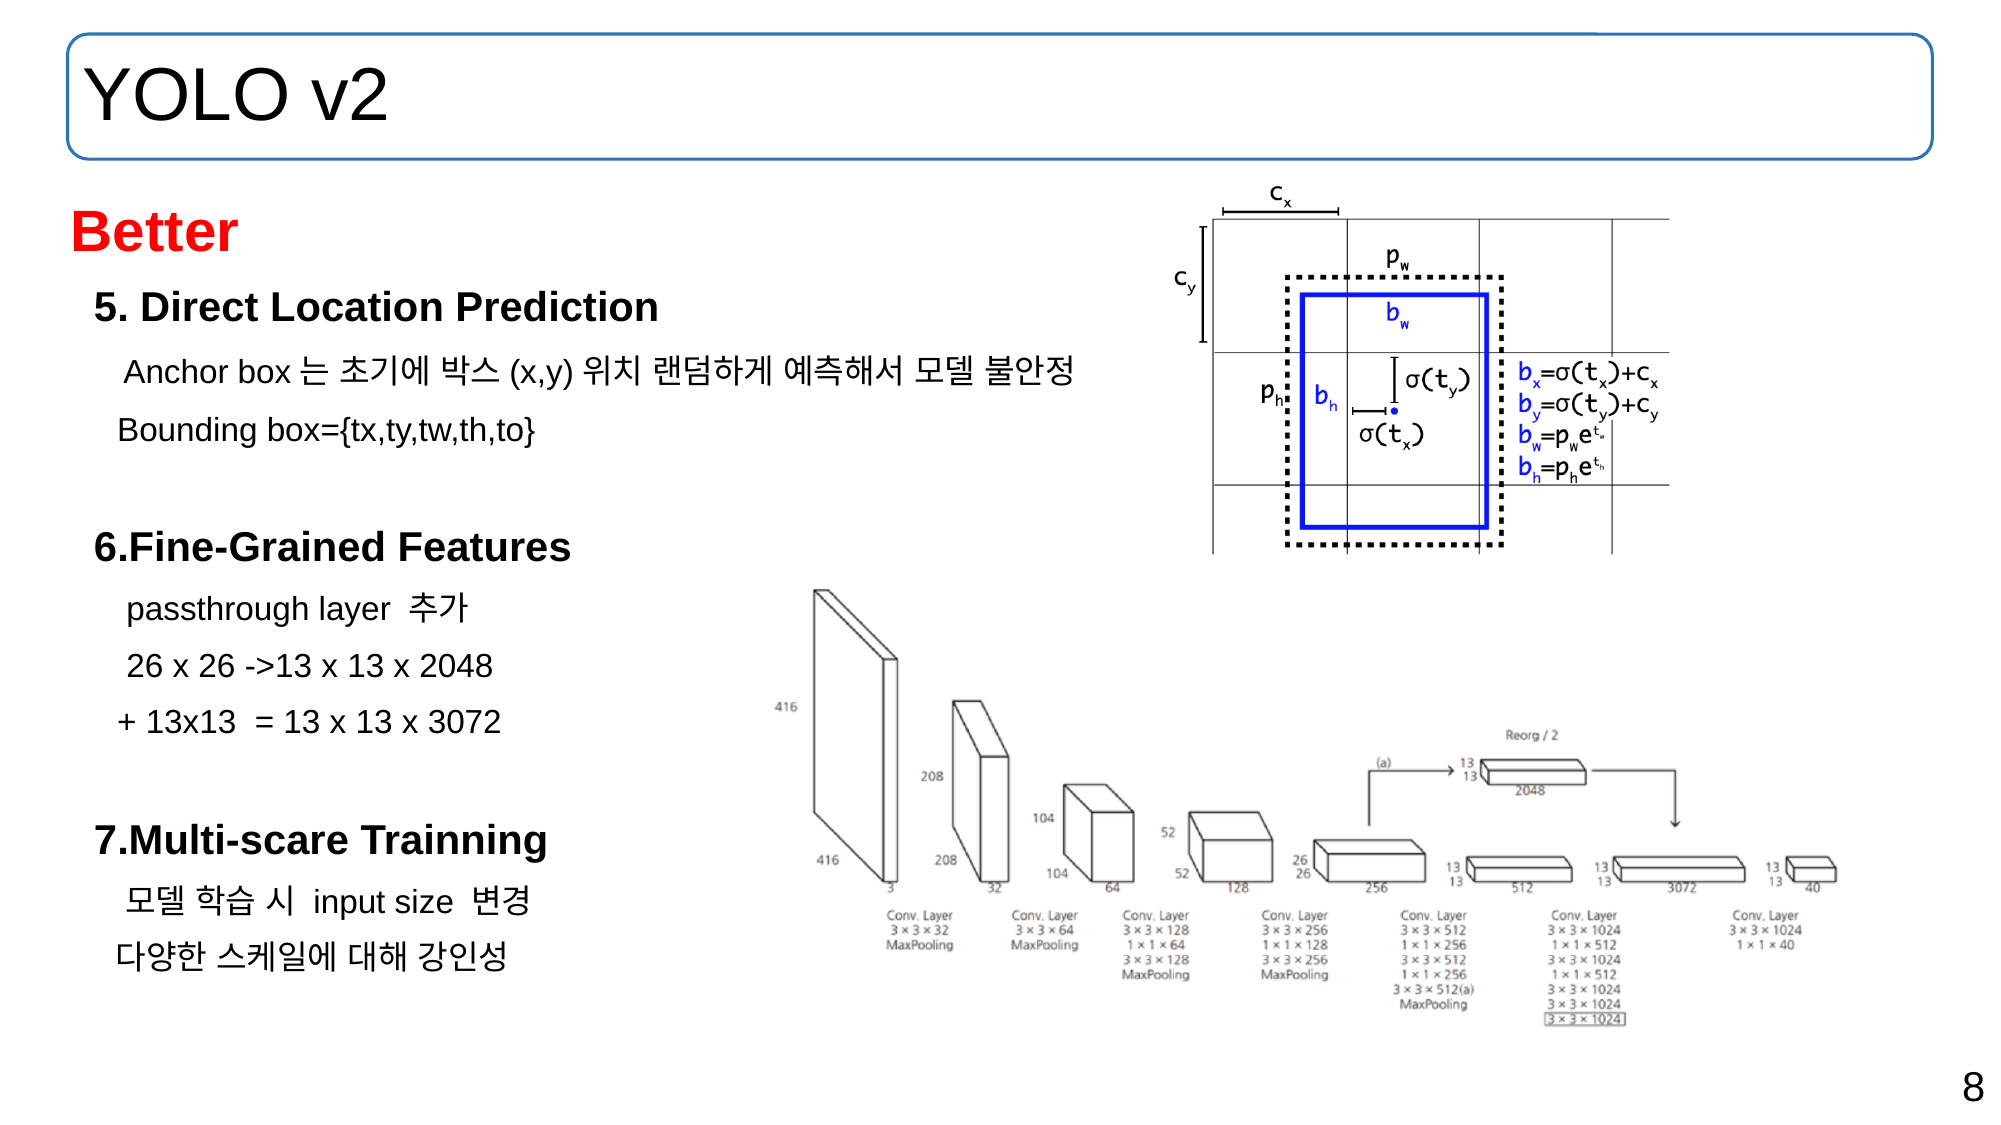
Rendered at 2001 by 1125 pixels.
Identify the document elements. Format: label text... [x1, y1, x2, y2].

title YOLO v2 [67, 34, 1933, 160]
picture [765, 570, 1850, 1050]
list Better 5. Direct Location Prediction Anchor box는 초기에 박스(x,y)위치 랜덤하게 예측해서 모델 불안정 Bounding box={tx,ty,tw,th,to} 6.Fine-Grained Features passthrough layer 추가 26 x 26 ->13 x 13 x 2048 + 13x13 = 13 x 13 x 3072 7.Multi-scare Trainning 모델 학습 시 input size 변경 다양한 스케일에 대해 강인성 [55, 194, 1921, 1091]
picture [1167, 179, 1687, 563]
